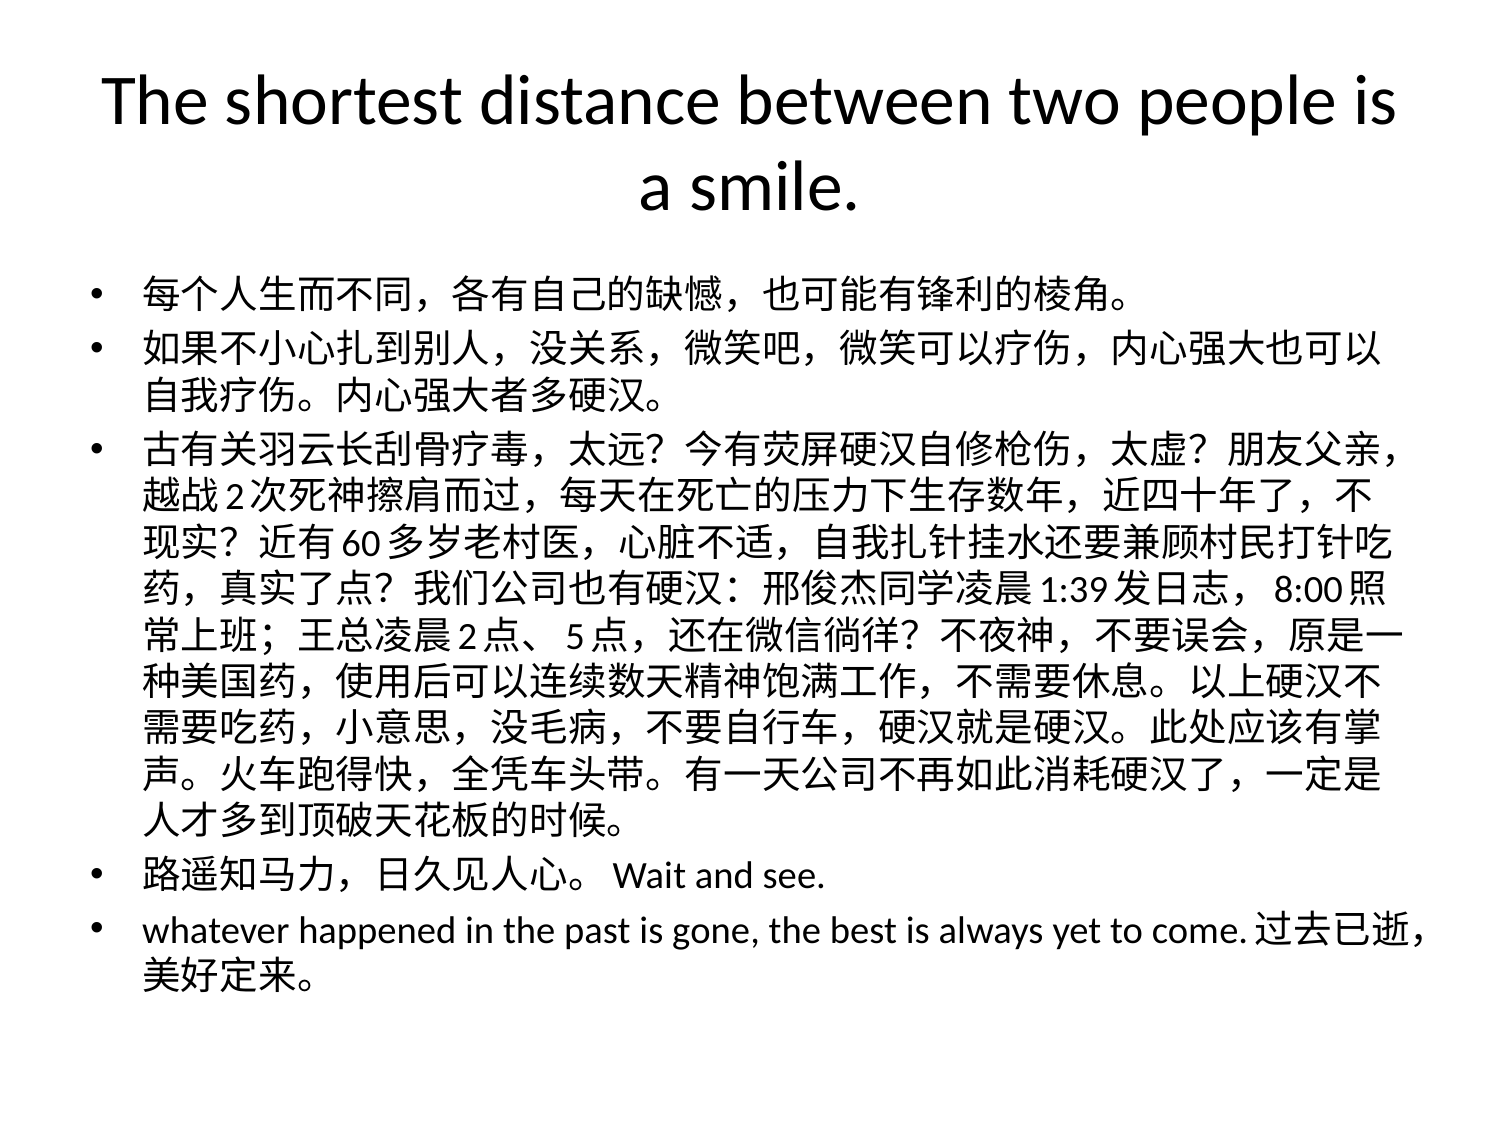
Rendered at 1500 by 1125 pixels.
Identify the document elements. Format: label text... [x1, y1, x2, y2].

title The shortest distance between two people is a smile. [75, 45, 1425, 233]
list 每个人生而不同，各有自己的缺憾，也可能有锋利的棱角。 如果不小心扎到别人，没关系，微笑吧，微笑可以疗伤，内心强大也可以自我疗伤。内心强大者多硬汉。 古有关羽云长刮骨疗毒，太远？今有荧屏硬汉自修枪伤，太虚？朋友父亲，越战2次死神擦肩而过，每天在死亡的压力下生存数年，近四十年了，不现实？近有60多岁老村医，心脏不适，自我扎针挂水还要兼顾村民打针吃药，真实了点？我们公司也有硬汉：邢俊杰同学凌晨1:39发日志，8:00照常上班；王总凌晨2点、5点，还在微信徜徉？不夜神，不要误会，原是一种美国药，使用后可以连续数天精神饱满工作，不需要休息。以上硬汉不需要吃药，小意思，没毛病，不要自行车，硬汉就是硬汉。此处应该有掌声。火车跑得快，全凭车头带。有一天公司不再如此消耗硬汉了，一定是人才多到顶破天花板的时候。 路遥知马力，日久见人心。Wait and see. whatever happened in the past is gone, the best is always yet to come.过去已逝，美好定来。 [75, 262, 1425, 1005]
